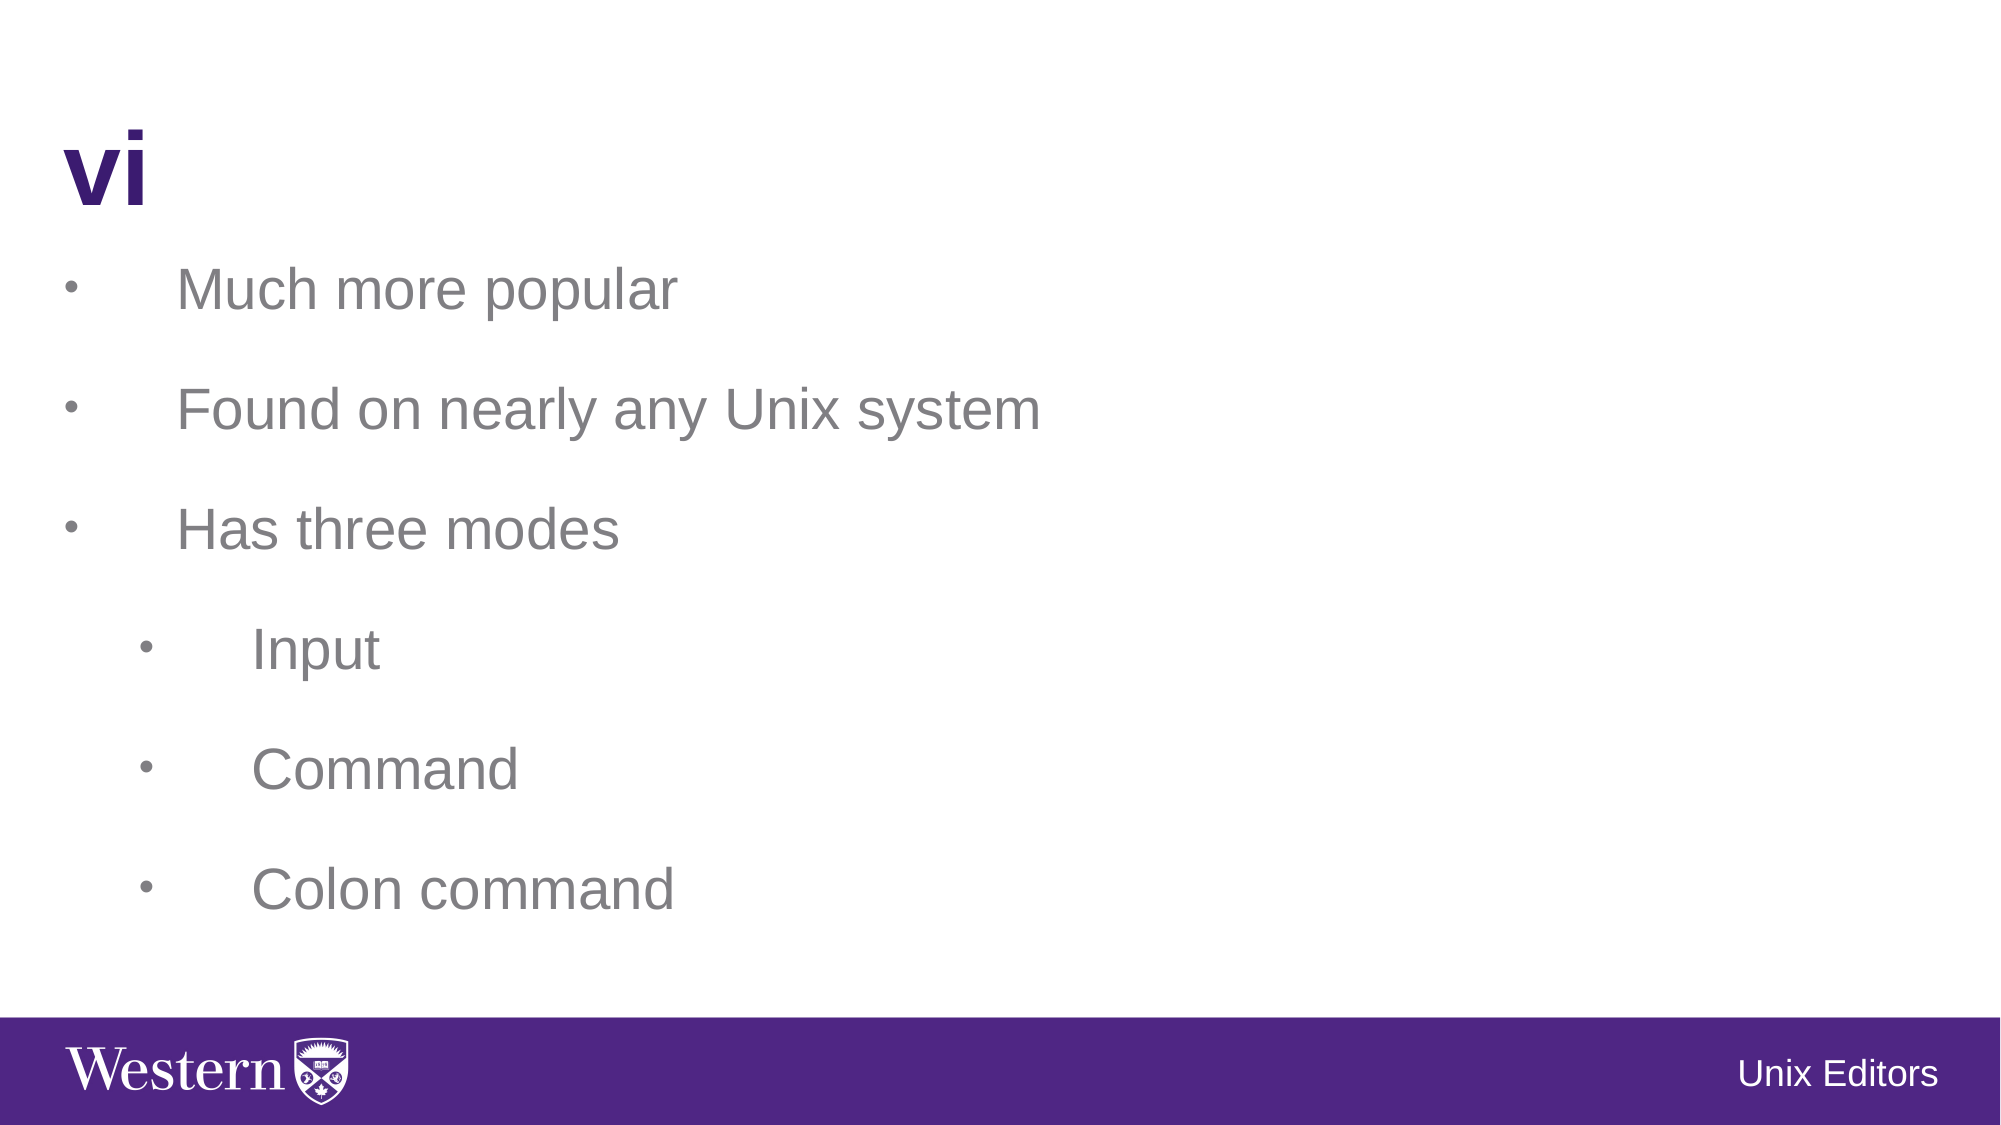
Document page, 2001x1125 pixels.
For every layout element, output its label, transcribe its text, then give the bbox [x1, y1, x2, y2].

picture [0, 0, 2001, 1125]
text_box Unix Editors [1430, 1041, 1954, 1102]
text_box vi Much more popular Found on nearly any Unix system Has three modes Input Command Colon command [49, 94, 1363, 929]
